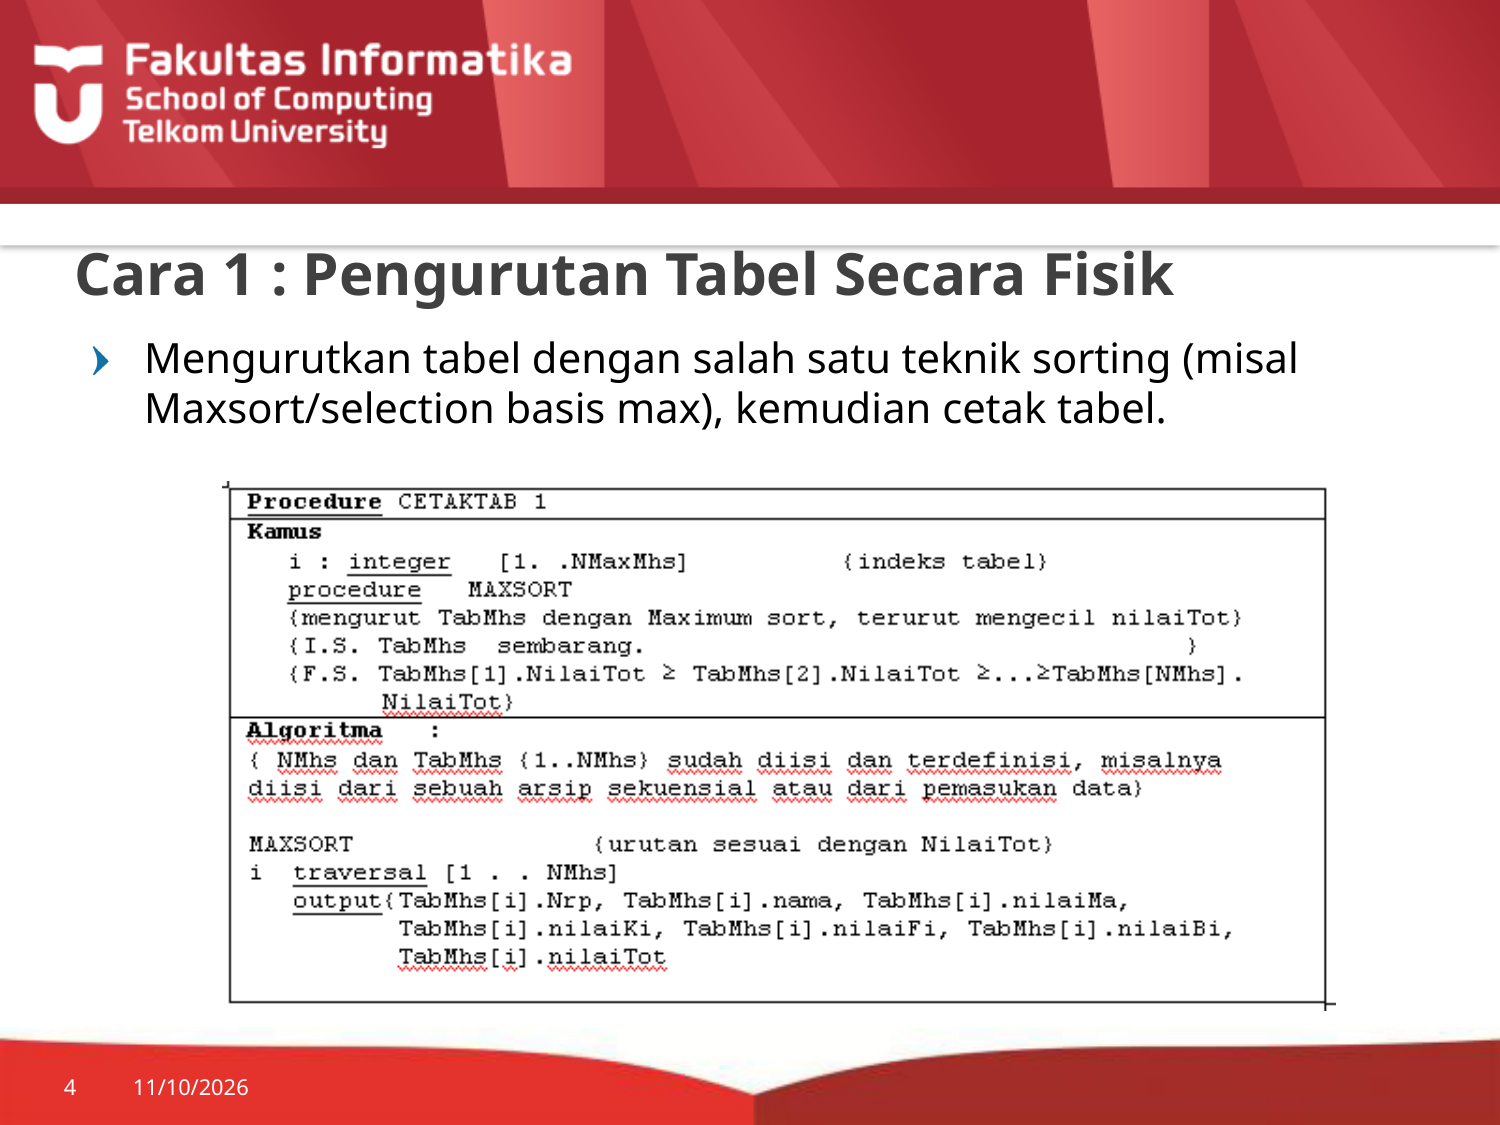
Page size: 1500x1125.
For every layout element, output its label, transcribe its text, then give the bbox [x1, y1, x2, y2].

picture [87, 337, 112, 377]
picture [0, 0, 1500, 203]
text_box Mengurutkan tabel dengan salah satu teknik sorting (misal Maxsort/selection basis max), kemudian cetak tabel. [72, 324, 1423, 1031]
picture [0, 1024, 1500, 1125]
picture [222, 481, 1336, 1012]
title Cara 1 : Pengurutan Tabel Secara Fisik [59, 219, 1426, 325]
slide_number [132, 1058, 403, 1119]
slide_number 4 [63, 1058, 123, 1119]
